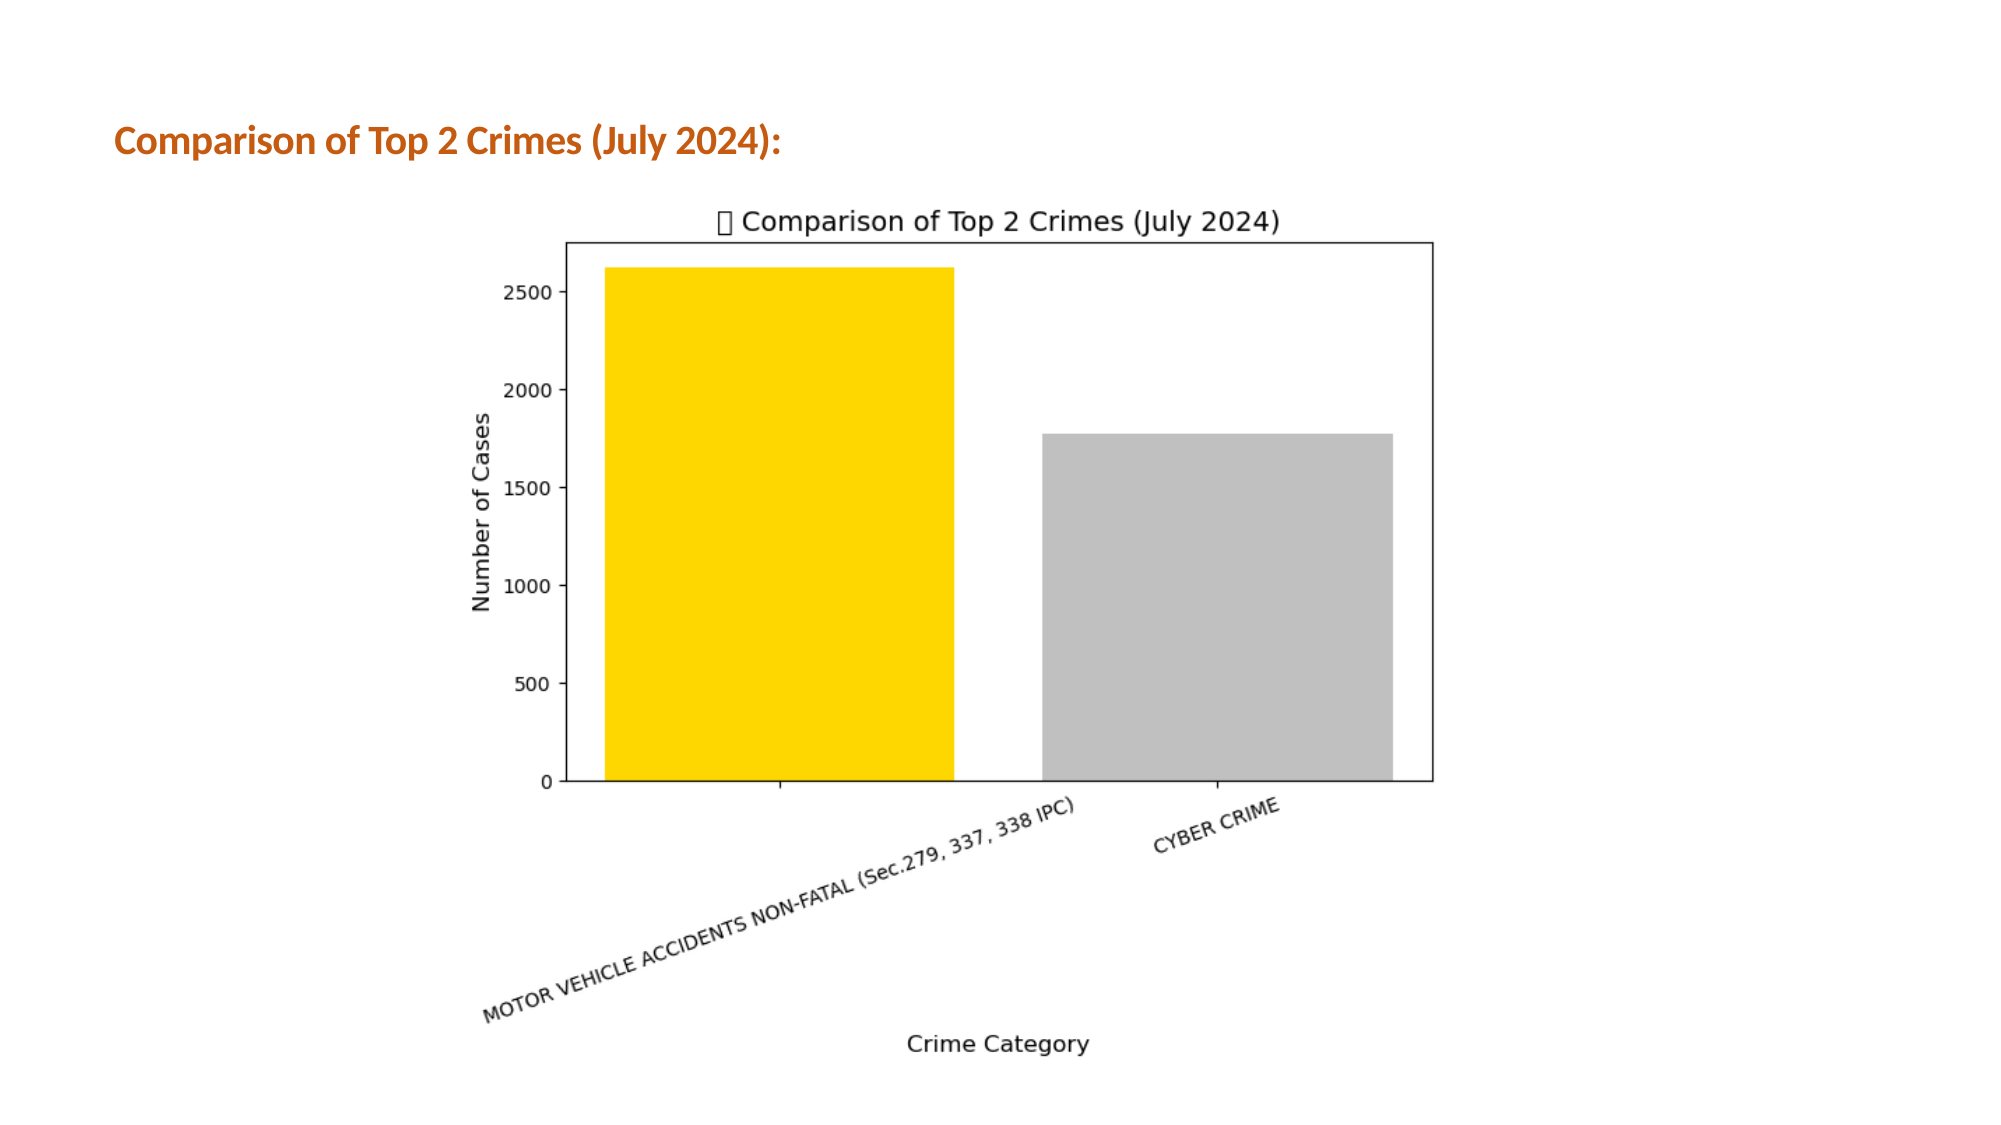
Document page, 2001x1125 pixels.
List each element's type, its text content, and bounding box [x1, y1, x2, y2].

title Comparison of Top 2 Crimes (July 2024): [112, 90, 1027, 301]
picture [449, 199, 1505, 1101]
